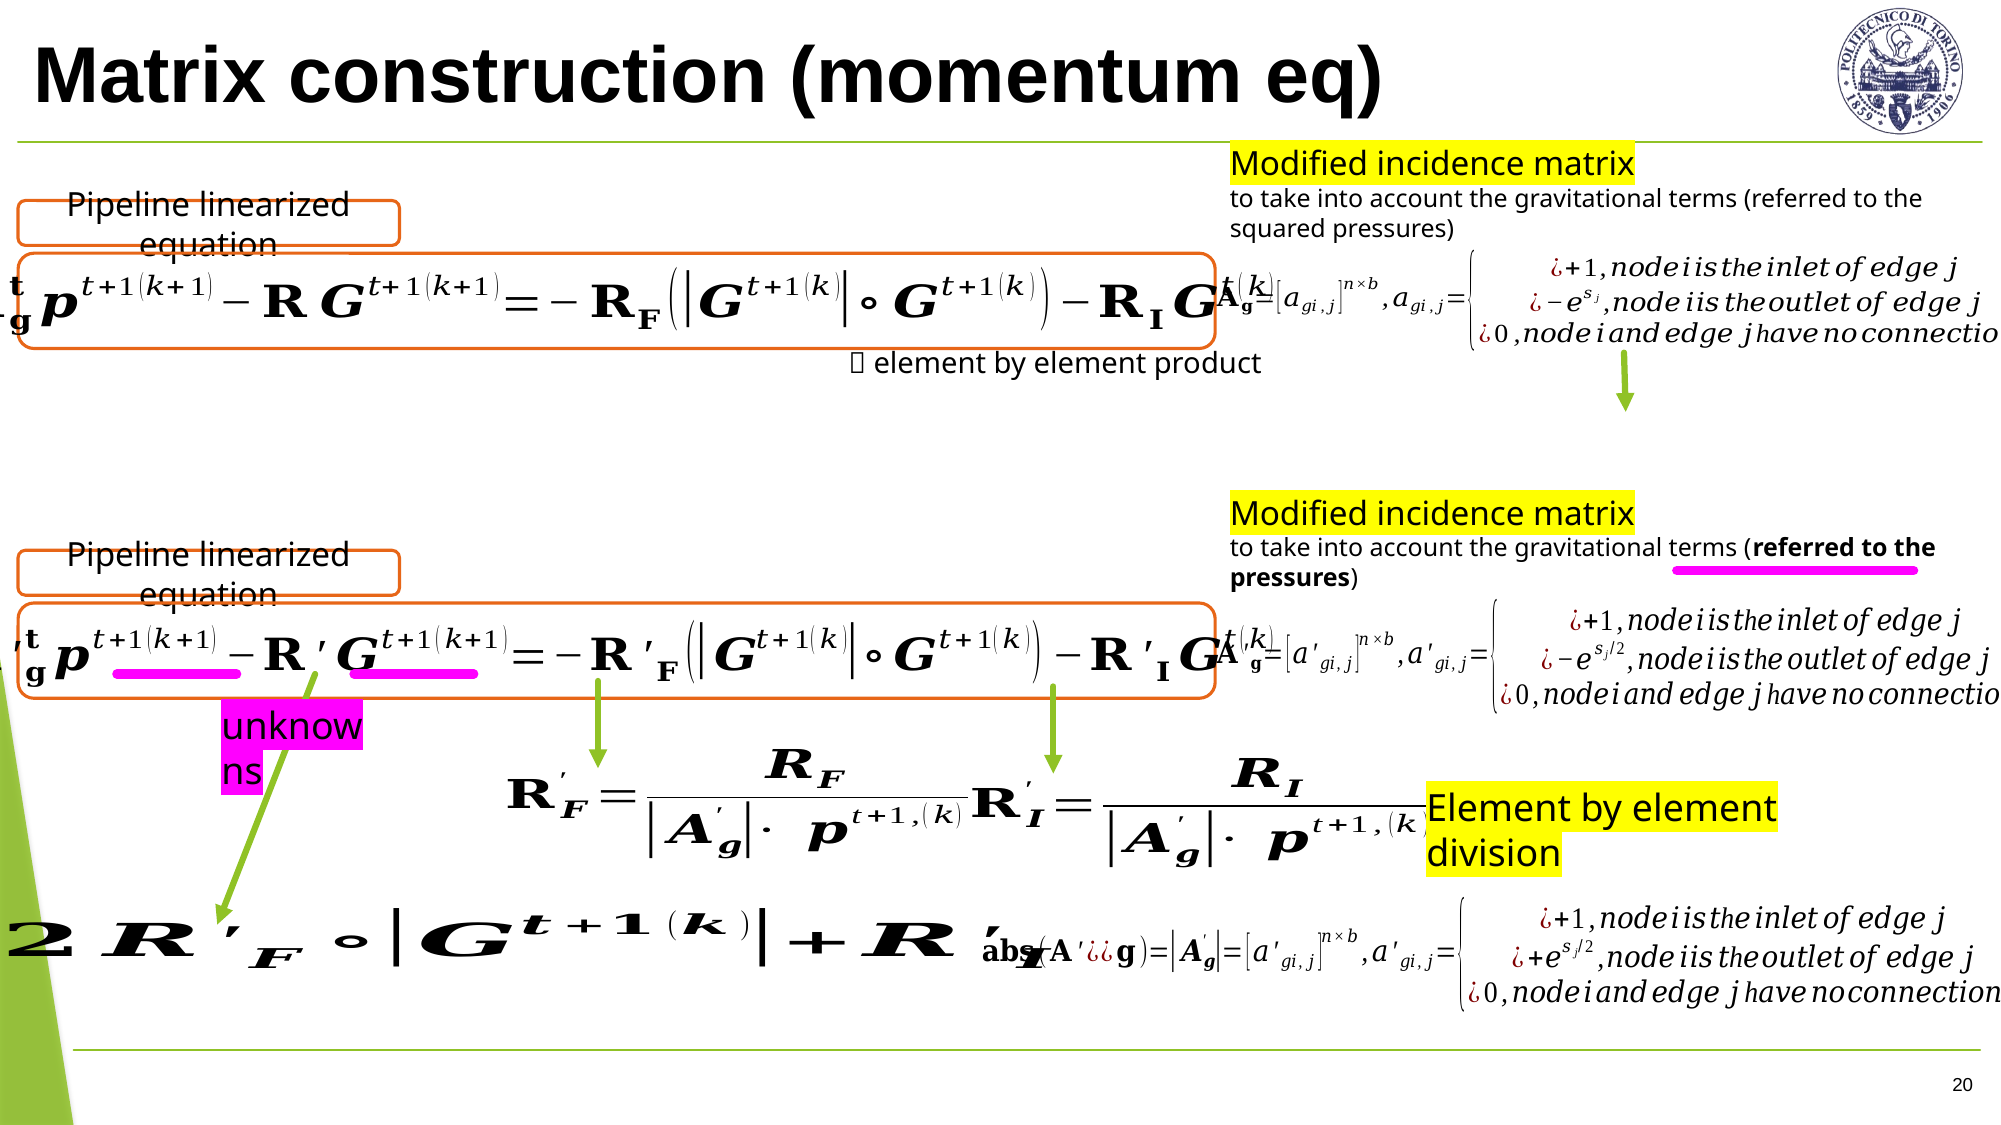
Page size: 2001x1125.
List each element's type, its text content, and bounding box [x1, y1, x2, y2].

title Matrix construction (momentum eq) [18, 0, 1709, 142]
text_box Modified incidence matrix to take into account the gravitational terms (referred to the pressures) [1215, 484, 2000, 600]
text_box [16, 251, 1217, 351]
picture [1837, 7, 1967, 134]
text_box Pipeline linearized equation [16, 548, 402, 597]
slide_number 20 [1876, 1065, 1989, 1125]
text_box Element by element division [1411, 776, 1876, 881]
text_box unknowns [206, 694, 211, 799]
text_box Pipeline linearized equation [16, 198, 402, 247]
text_box Modified incidence matrix to take into account the gravitational terms (referred to the squared pressures) [1215, 134, 2000, 250]
text_box [16, 601, 1217, 700]
text_box unknowns [320, 694, 400, 799]
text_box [216, 673, 316, 925]
